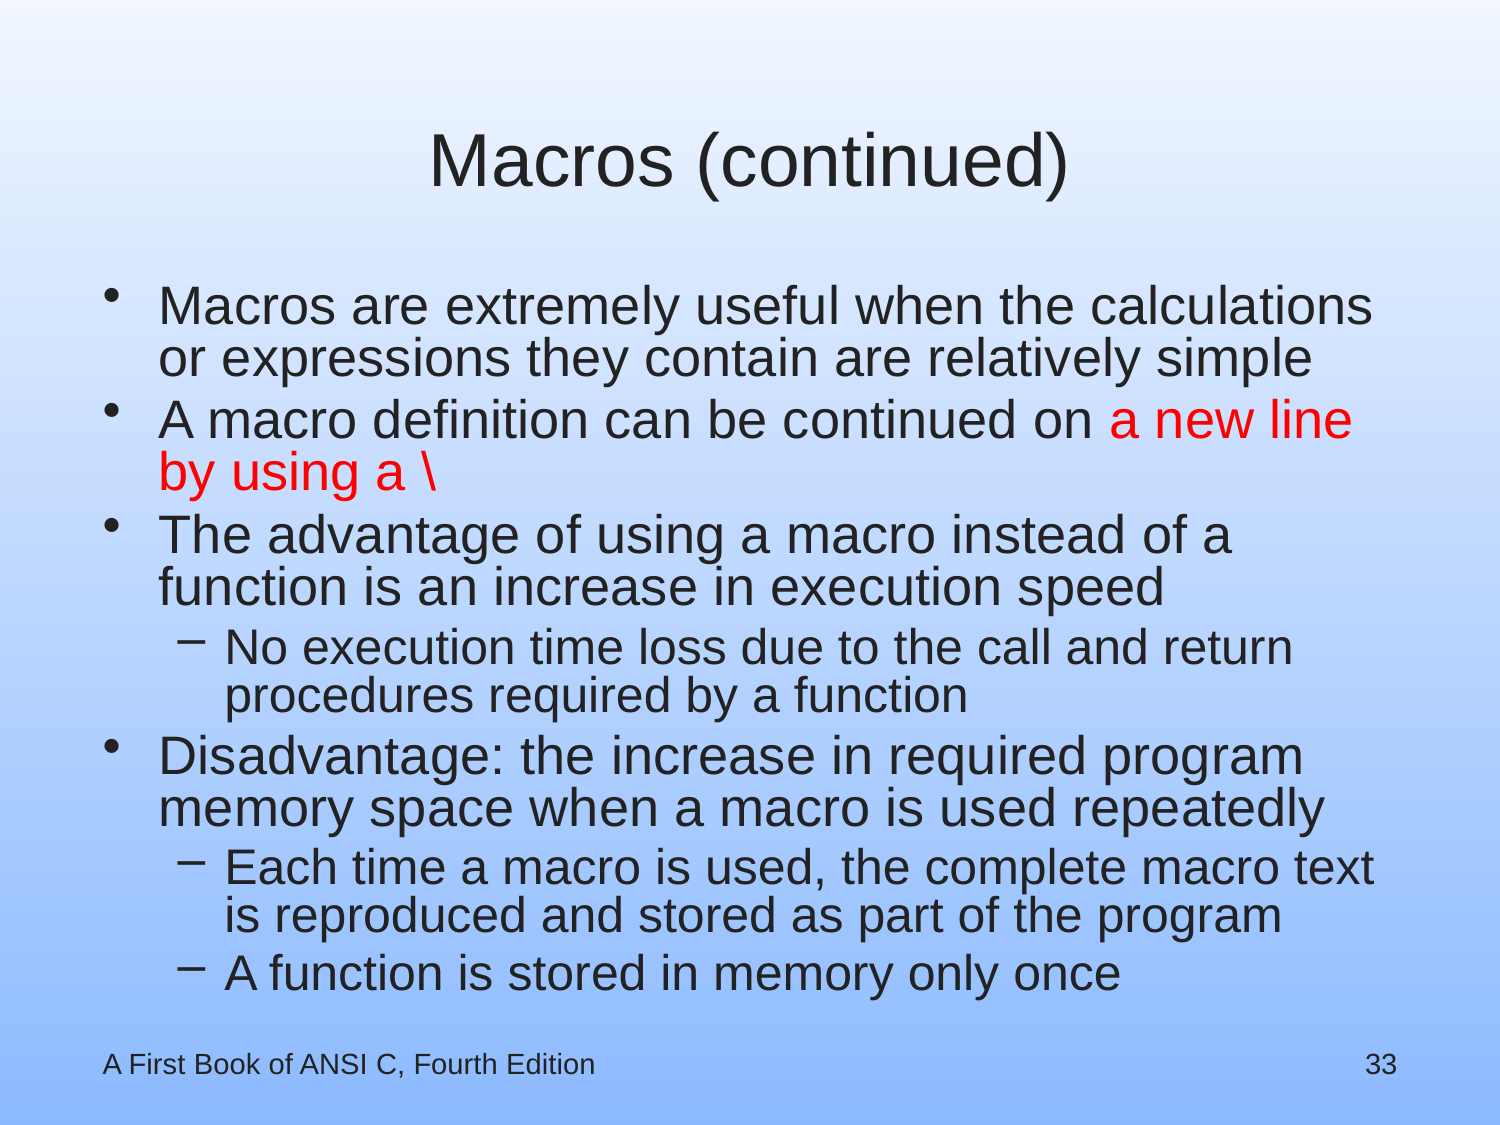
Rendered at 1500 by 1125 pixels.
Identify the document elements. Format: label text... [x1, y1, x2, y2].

list Macros are extremely useful when the calculations or expressions they contain are relatively simple A macro definition can be continued on a new line by using a \ The advantage of using a macro instead of a function is an increase in execution speed No execution time loss due to the call and return procedures required by a function Disadvantage: the increase in required program memory space when a macro is used repeatedly Each time a macro is used, the complete macro text is reproduced and stored as part of the program A function is stored in memory only once [87, 275, 1413, 1025]
slide_number 33 [1074, 1037, 1413, 1101]
title Macros (continued) [87, 62, 1413, 250]
footer A First Book of ANSI C, Fourth Edition [87, 1037, 1051, 1101]
